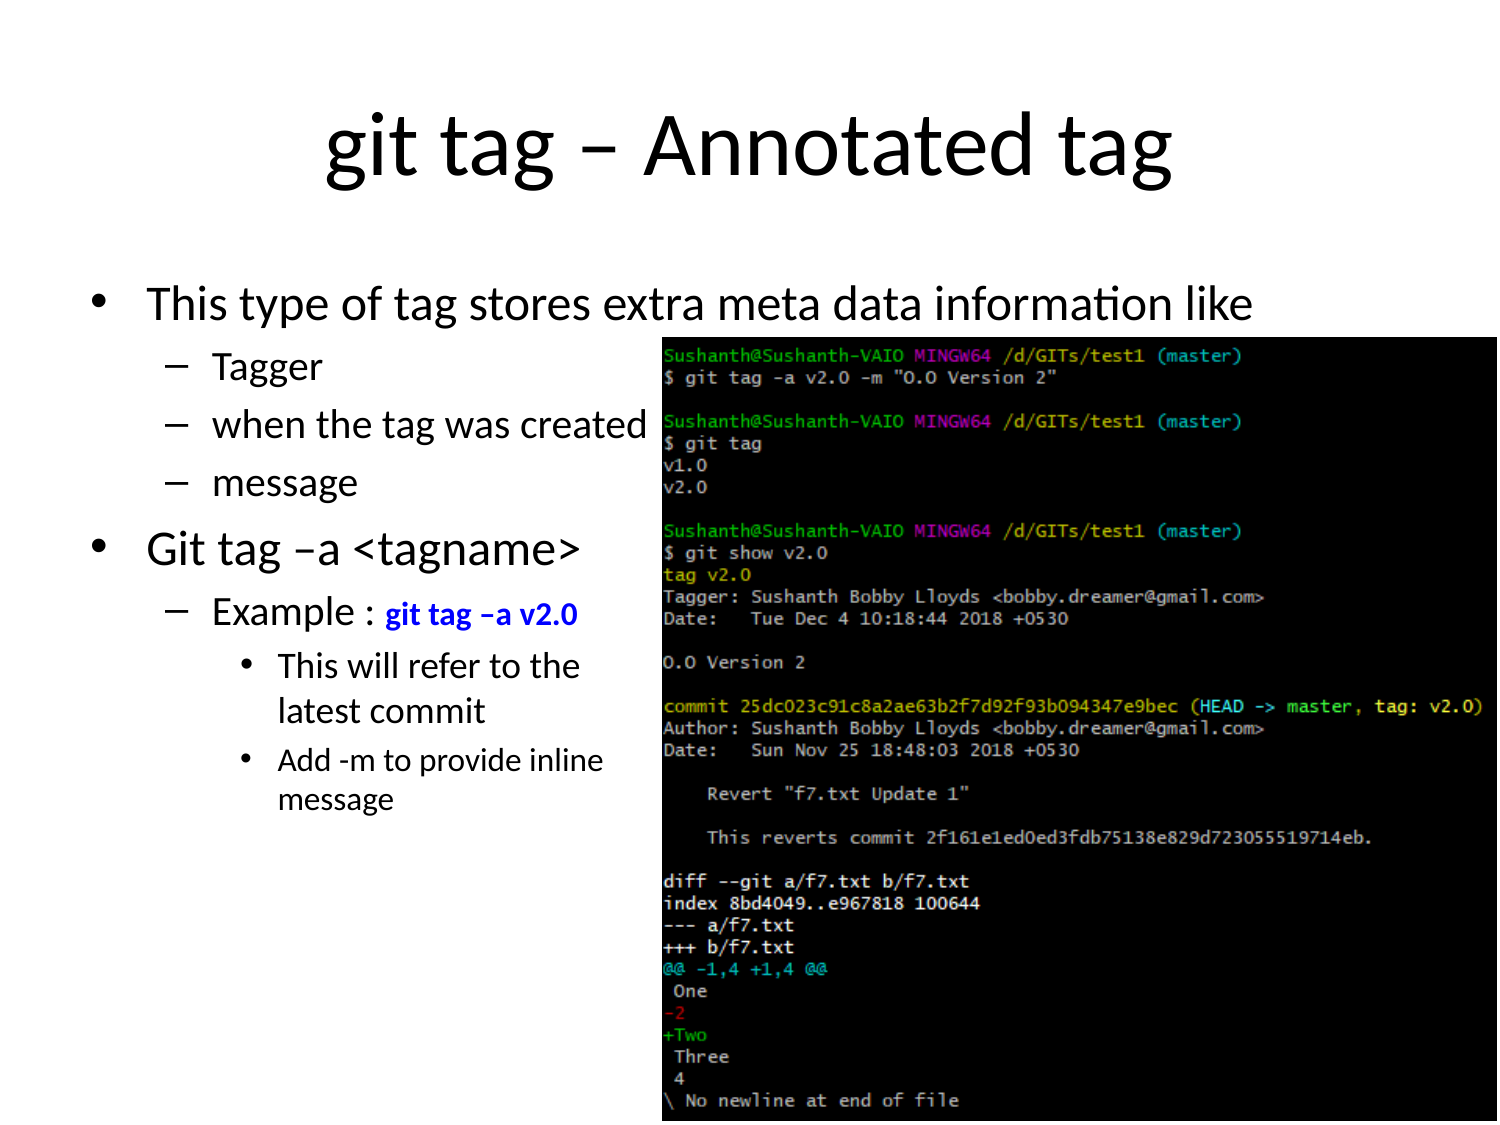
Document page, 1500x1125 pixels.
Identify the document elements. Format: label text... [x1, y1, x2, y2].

picture [662, 337, 1498, 1121]
title git tag – Annotated tag [75, 45, 1425, 233]
list This type of tag stores extra meta data information like Tagger when the tag was created message Git tag –a <tagname> Example : git tag –a v2.0 This will refer to the latest commit Add -m to provide inline message [75, 262, 1425, 1005]
